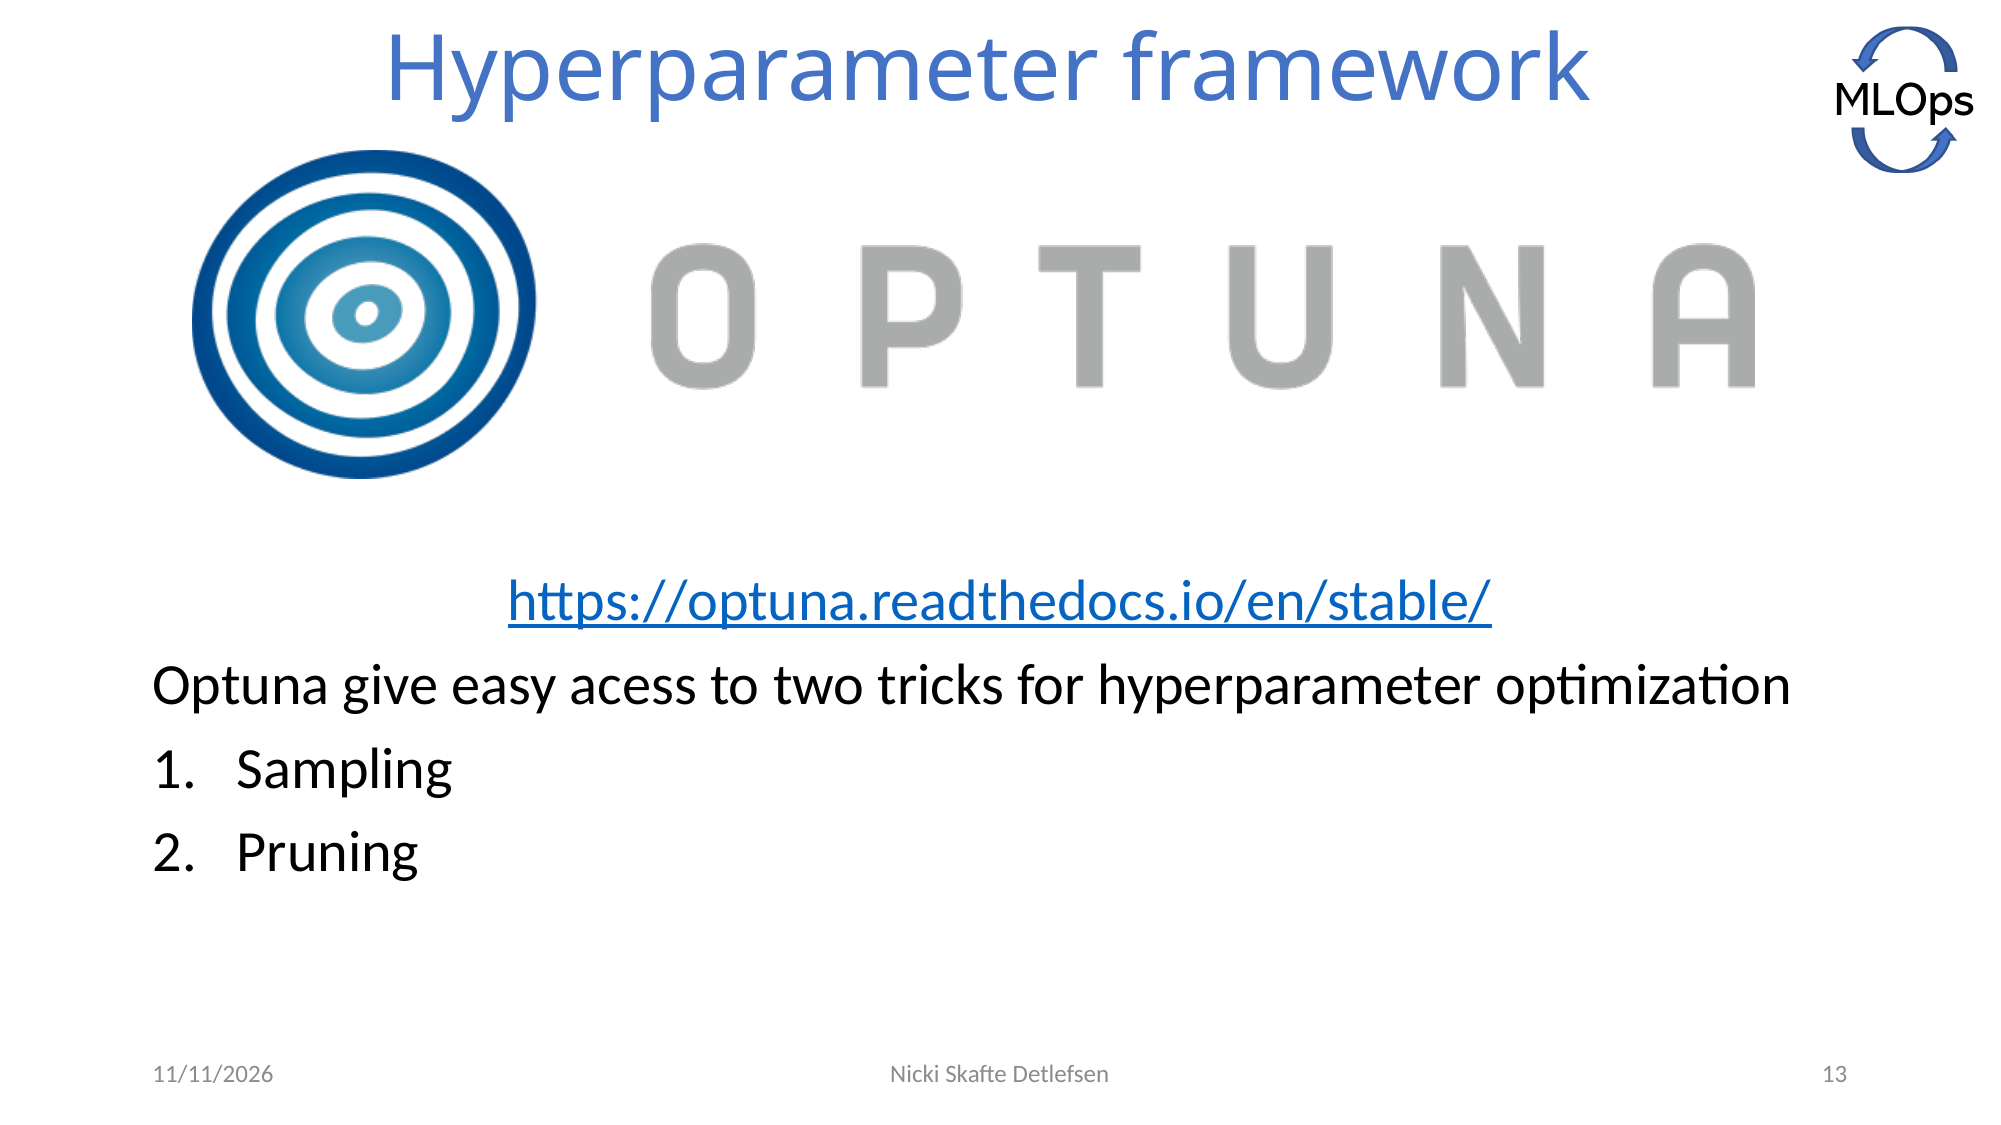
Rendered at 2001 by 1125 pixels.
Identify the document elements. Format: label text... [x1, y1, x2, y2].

title Hyperparameter framework [137, 0, 1863, 180]
footer Nicki Skafte Detlefsen [662, 1042, 1338, 1103]
picture [192, 150, 1755, 479]
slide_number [137, 1042, 588, 1103]
list https://optuna.readthedocs.io/en/stable/ Optuna give easy acess to two tricks for hyperparameter optimization Sampling Pruning [137, 220, 1863, 1014]
slide_number 13 [1412, 1042, 1863, 1103]
picture [1863, 22, 1978, 180]
